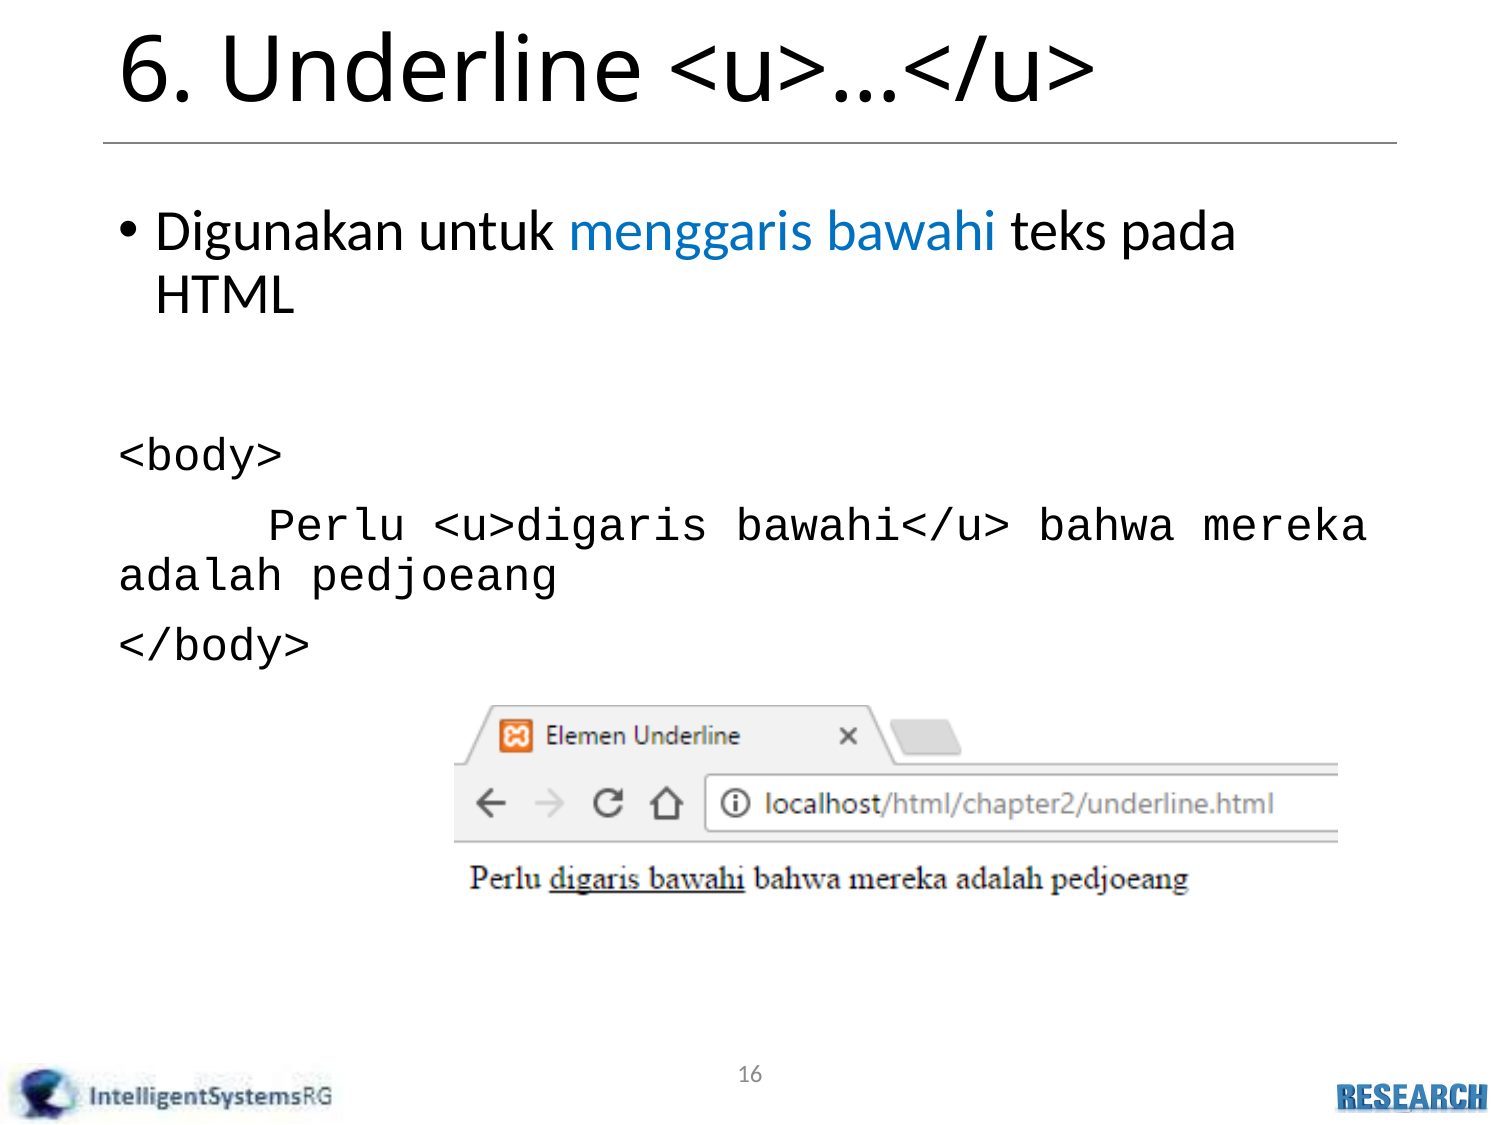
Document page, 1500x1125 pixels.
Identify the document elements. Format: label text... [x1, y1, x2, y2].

title 6. Underline <u>…</u> [103, 13, 1397, 131]
list Digunakan untuk menggaris bawahi teks pada HTML <body> Perlu <u>digaris bawahi</u> bahwa mereka adalah pedjoeang </body> [103, 192, 1397, 907]
picture [0, 1063, 344, 1124]
picture [1334, 1078, 1489, 1113]
picture [454, 705, 1338, 950]
